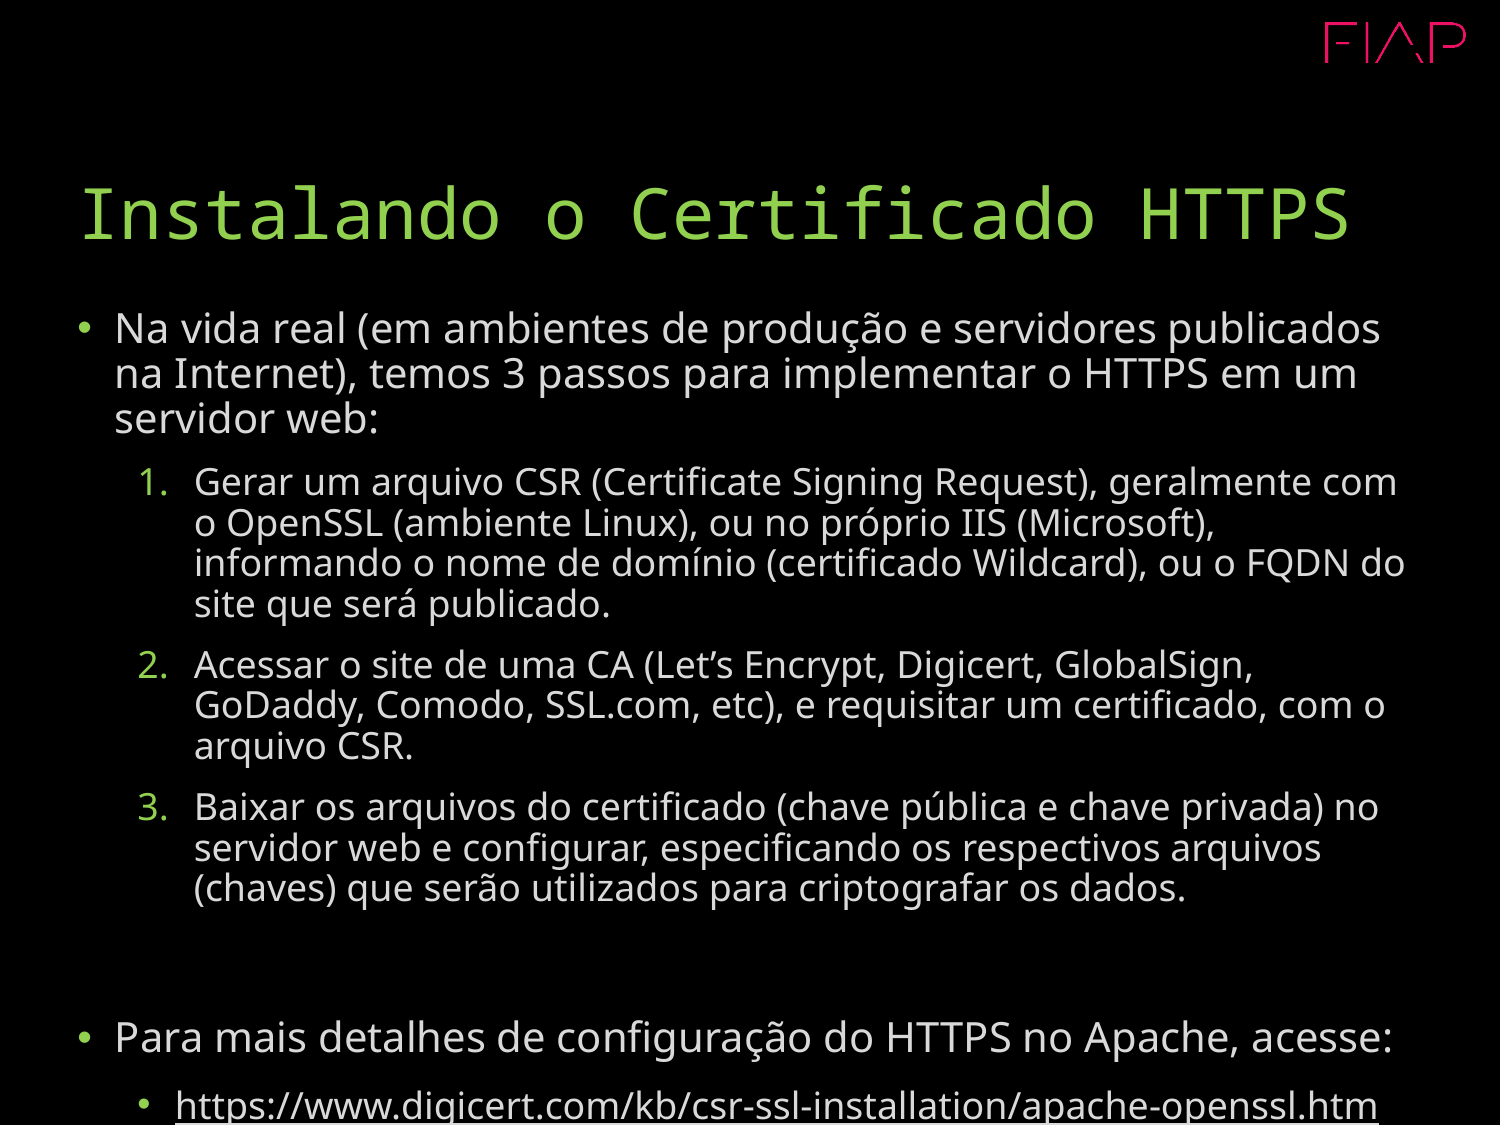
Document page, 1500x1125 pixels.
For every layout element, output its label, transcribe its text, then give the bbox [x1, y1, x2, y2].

list Na vida real (em ambientes de produção e servidores publicados na Internet), temos 3 passos para implementar o HTTPS em um servidor web: Gerar um arquivo CSR (Certificate Signing Request), geralmente com o OpenSSL (ambiente Linux), ou no próprio IIS (Microsoft), informando o nome de domínio (certificado Wildcard), ou o FQDN do site que será publicado. Acessar o site de uma CA (Let’s Encrypt, Digicert, GlobalSign, GoDaddy, Comodo, SSL.com, etc), e requisitar um certificado, com o arquivo CSR. Baixar os arquivos do certificado (chave pública e chave privada) no servidor web e configurar, especificando os respectivos arquivos (chaves) que serão utilizados para criptografar os dados. Para mais detalhes de configuração do HTTPS no Apache, acesse: https://www.digicert.com/kb/csr-ssl-installation/apache-openssl.htm [62, 299, 1438, 1038]
picture [1325, 22, 1466, 63]
title Instalando o Certificado HTTPS [62, 75, 1438, 263]
